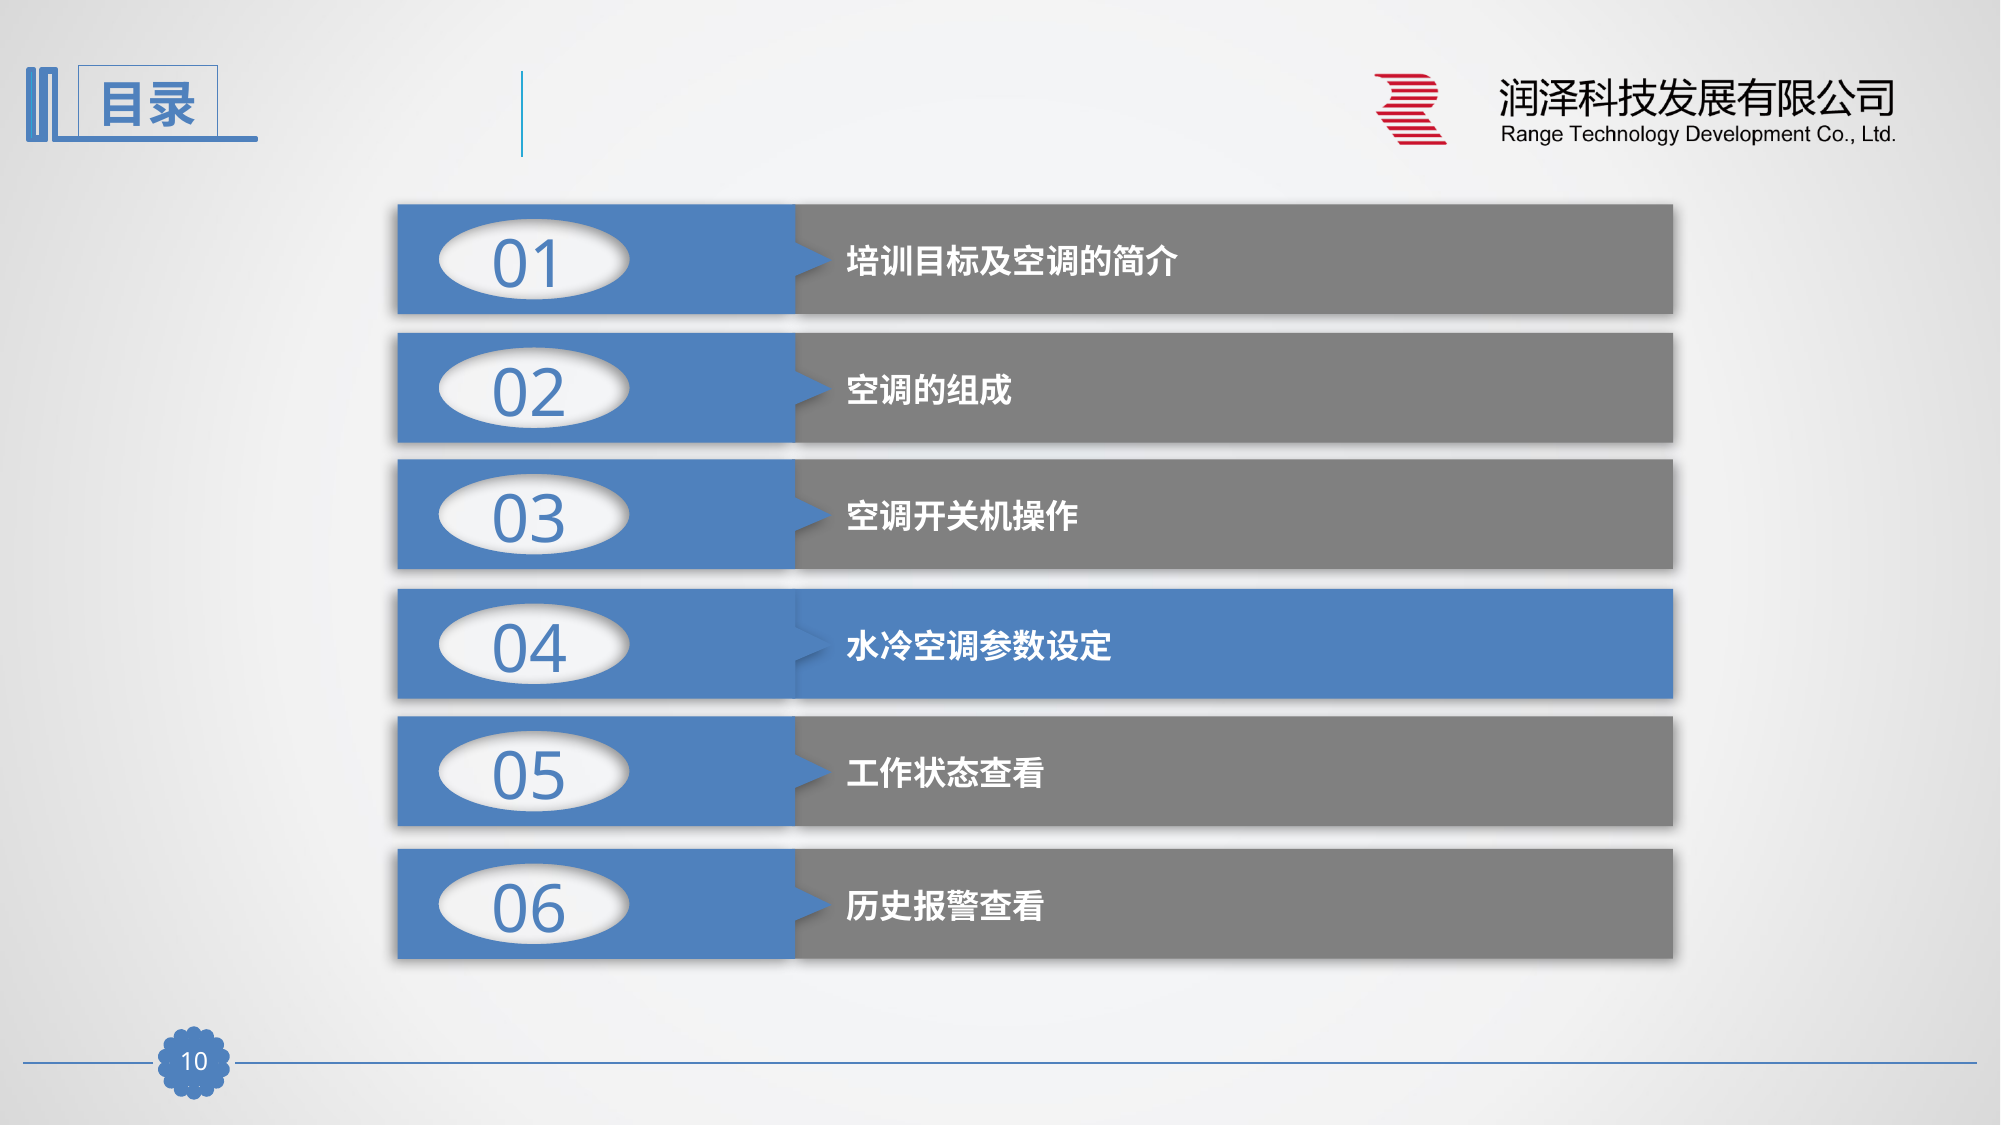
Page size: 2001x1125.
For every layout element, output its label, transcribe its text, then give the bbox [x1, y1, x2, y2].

picture [0, 0, 2001, 1125]
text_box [396, 848, 1674, 960]
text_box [396, 458, 1674, 570]
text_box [396, 715, 1674, 827]
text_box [397, 203, 1674, 315]
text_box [397, 332, 1674, 444]
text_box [397, 588, 1674, 700]
slide_number 9 [170, 1039, 218, 1086]
